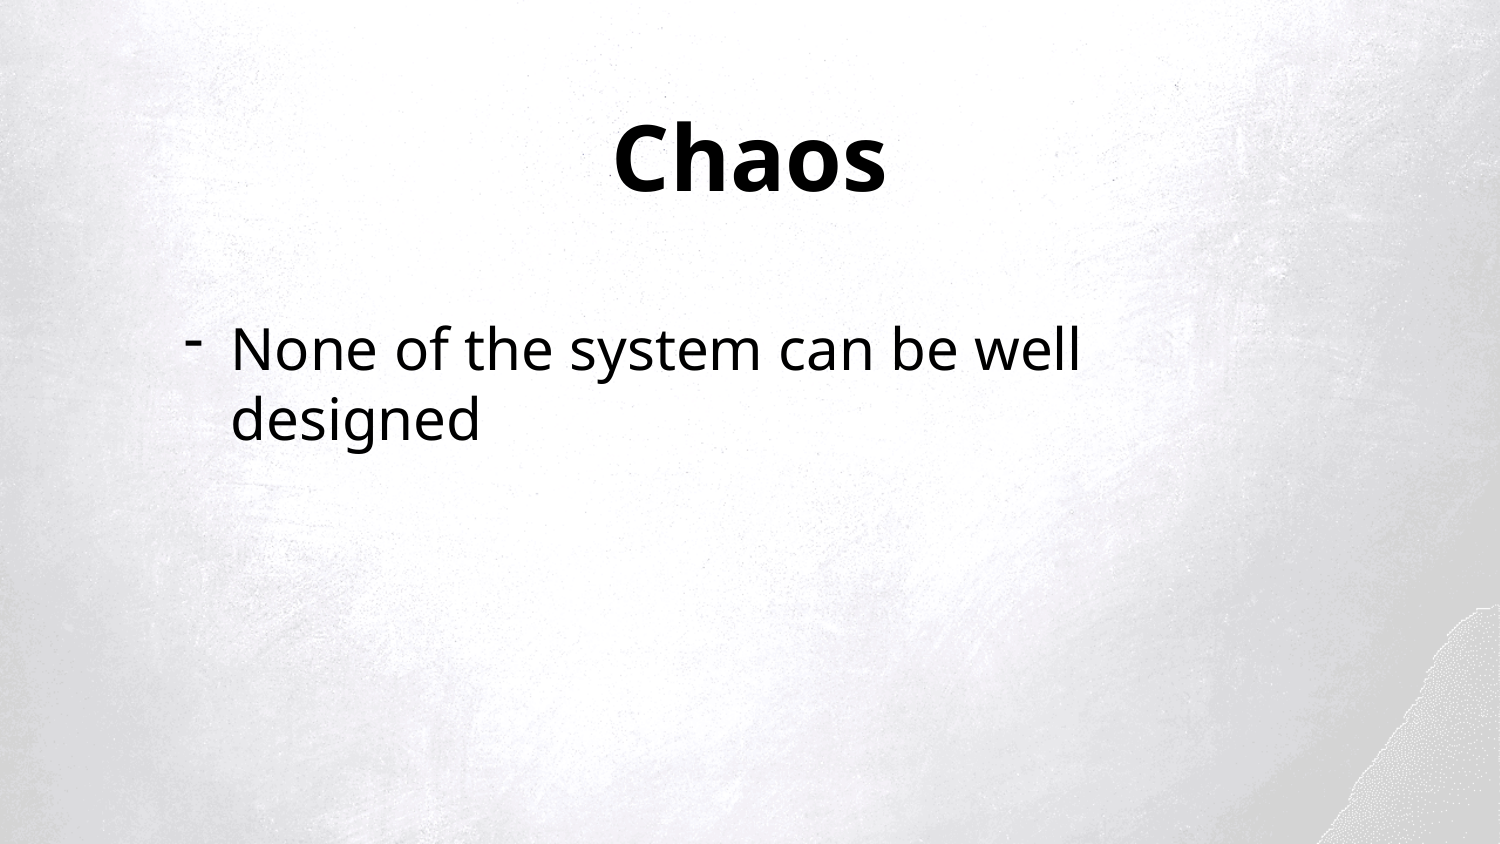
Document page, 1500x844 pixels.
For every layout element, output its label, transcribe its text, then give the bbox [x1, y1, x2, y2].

picture [0, 0, 1500, 844]
text_box None of the system can be well designed [168, 296, 1332, 707]
text_box Chaos [112, 84, 1388, 275]
